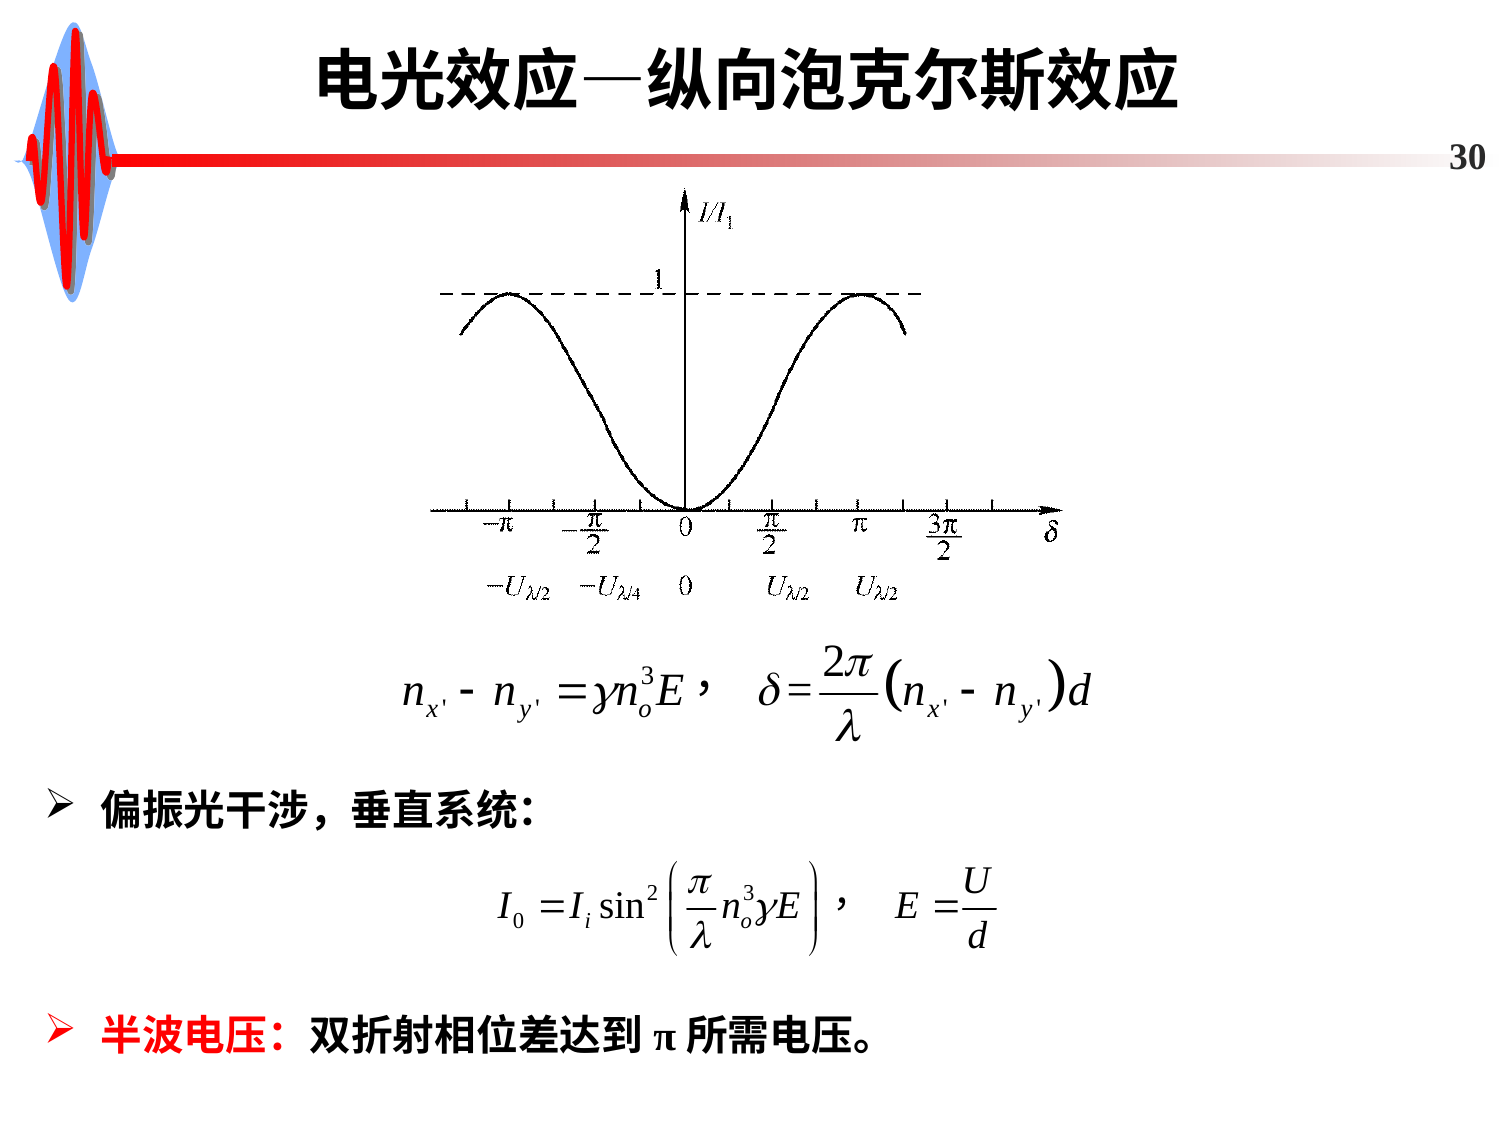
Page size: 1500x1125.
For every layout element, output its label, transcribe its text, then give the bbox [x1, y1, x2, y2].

picture [417, 184, 1075, 601]
text_box 偏振光干涉，垂直系统： 半波电压：双折射相位差达到π所需电压。 [29, 751, 1471, 1067]
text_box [489, 852, 1004, 965]
slide_number 30 [1371, 137, 1500, 173]
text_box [394, 631, 1105, 752]
title 电光效应—纵向泡克尔斯效应 [159, 19, 1334, 137]
